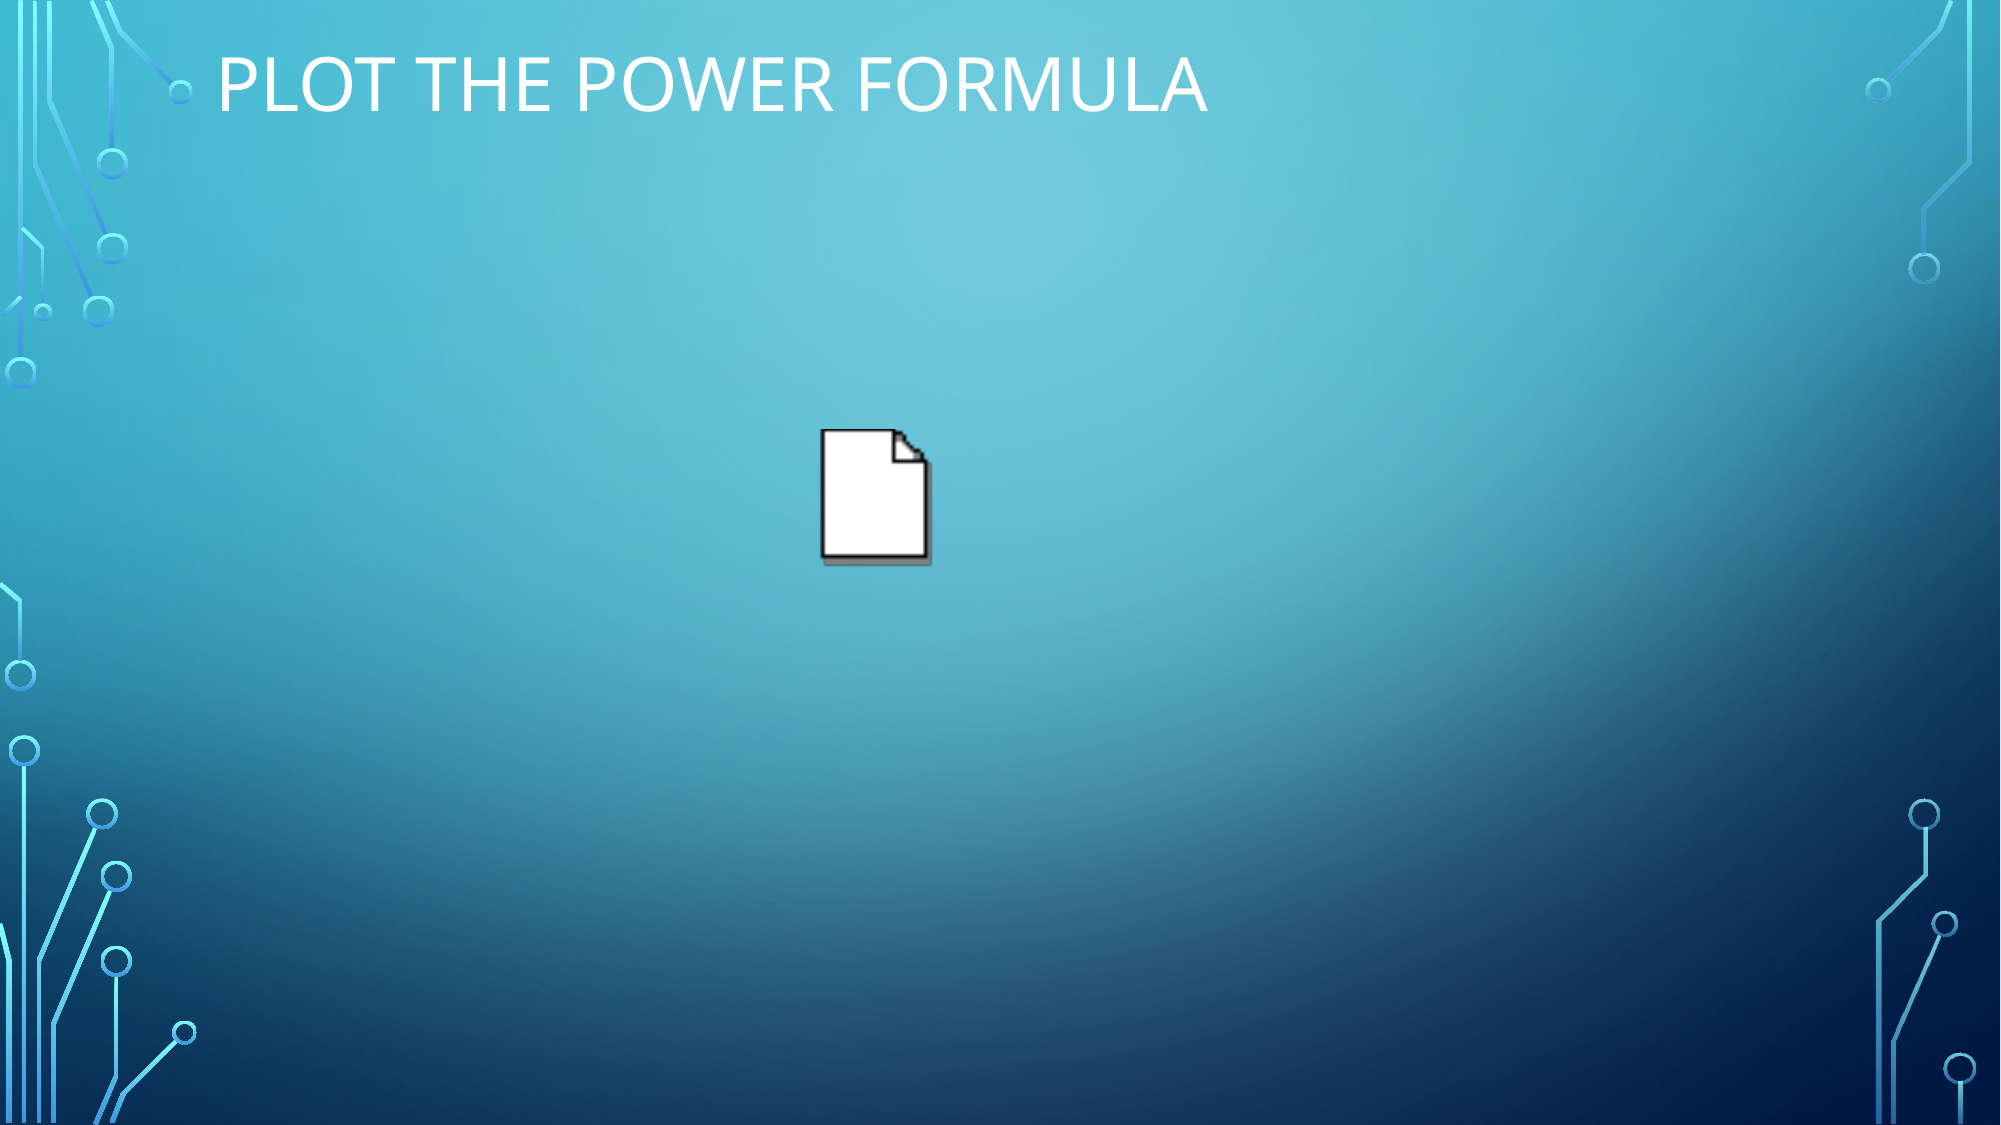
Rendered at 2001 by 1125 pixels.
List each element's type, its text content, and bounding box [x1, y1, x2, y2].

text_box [784, 428, 960, 794]
title PLOT the POWER FORMULA [200, 27, 1826, 148]
